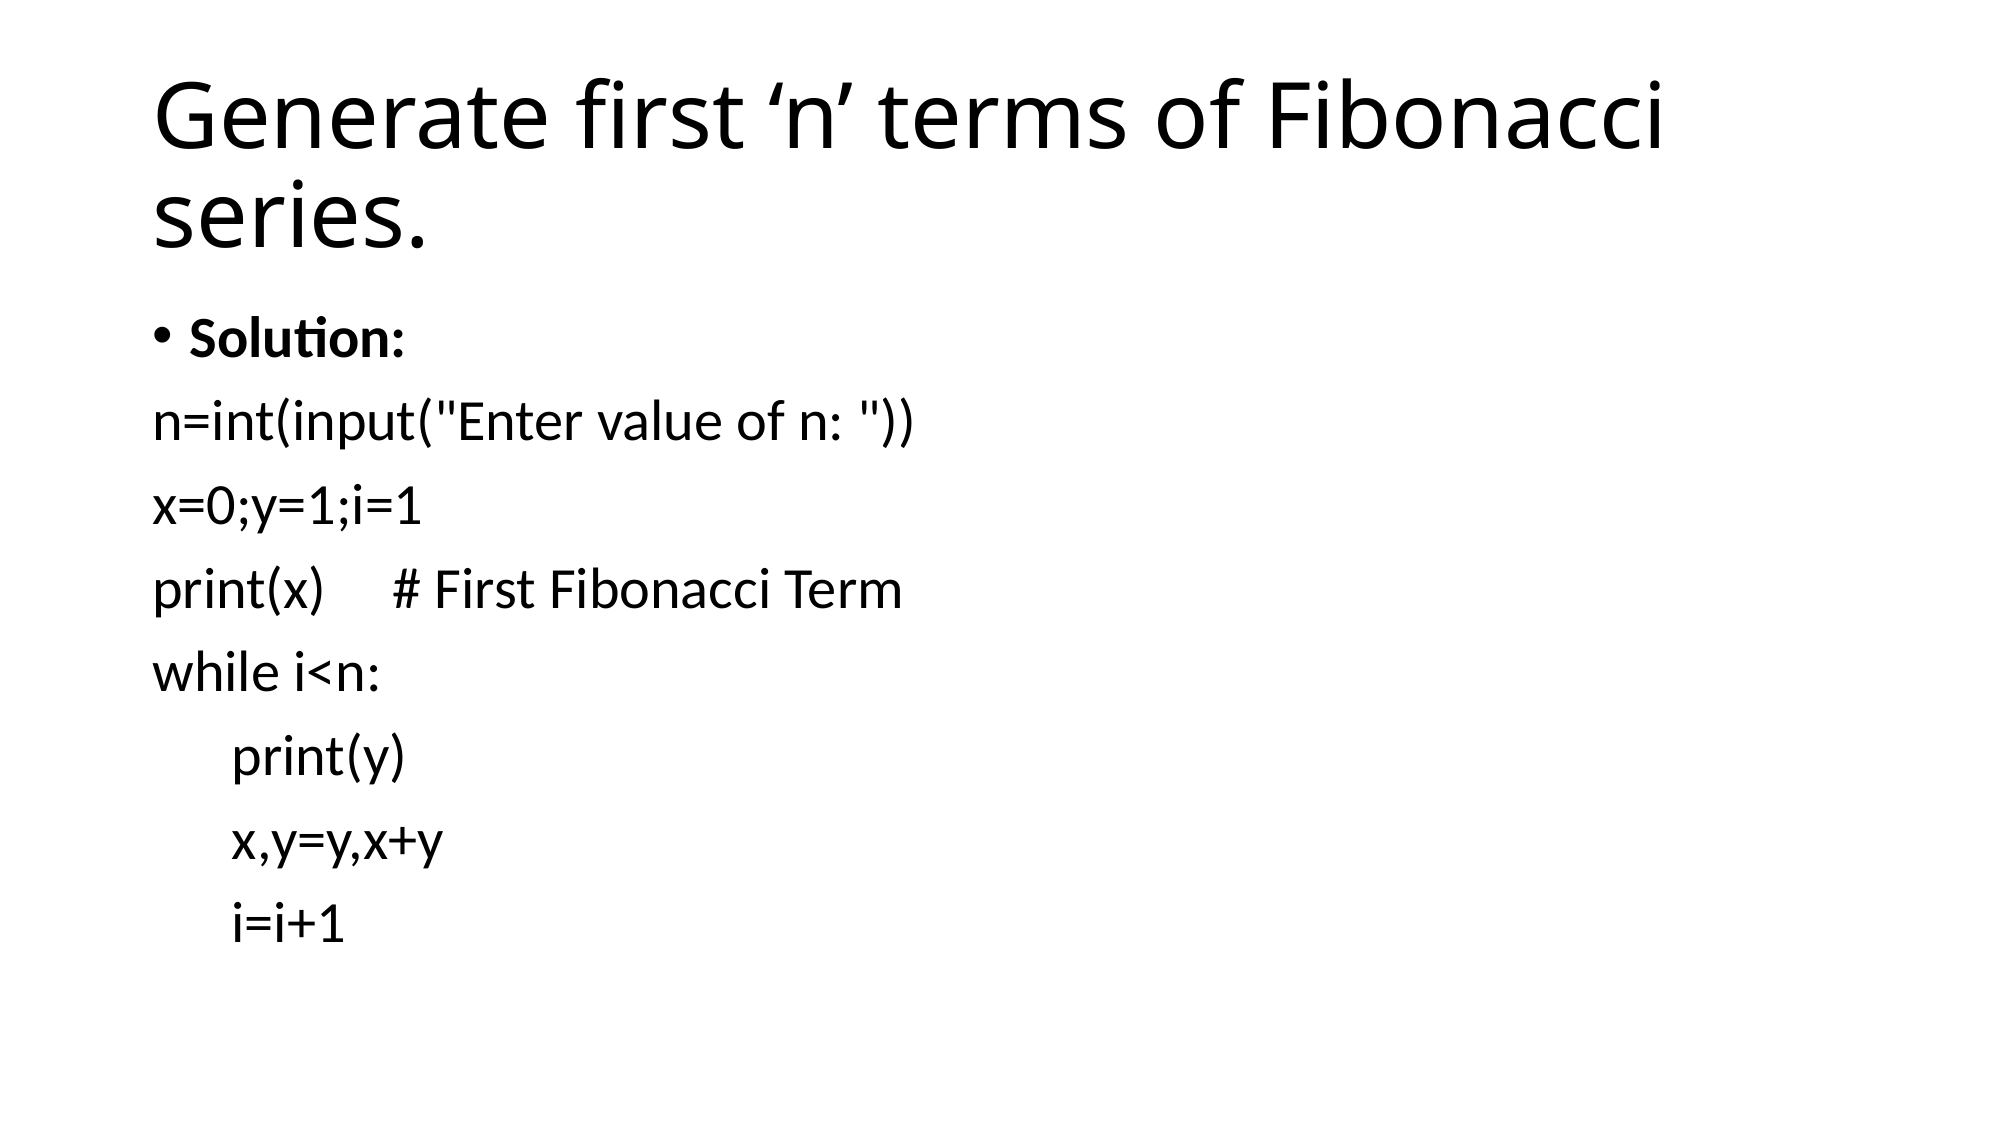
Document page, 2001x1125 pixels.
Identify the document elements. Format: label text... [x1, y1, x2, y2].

list Solution: n=int(input("Enter value of n: ")) x=0;y=1;i=1 print(x) # First Fibonacci Term while i<n: print(y) x,y=y,x+y i=i+1 [137, 299, 1863, 1014]
title Generate first ‘n’ terms of Fibonacci series. [137, 59, 1863, 278]
